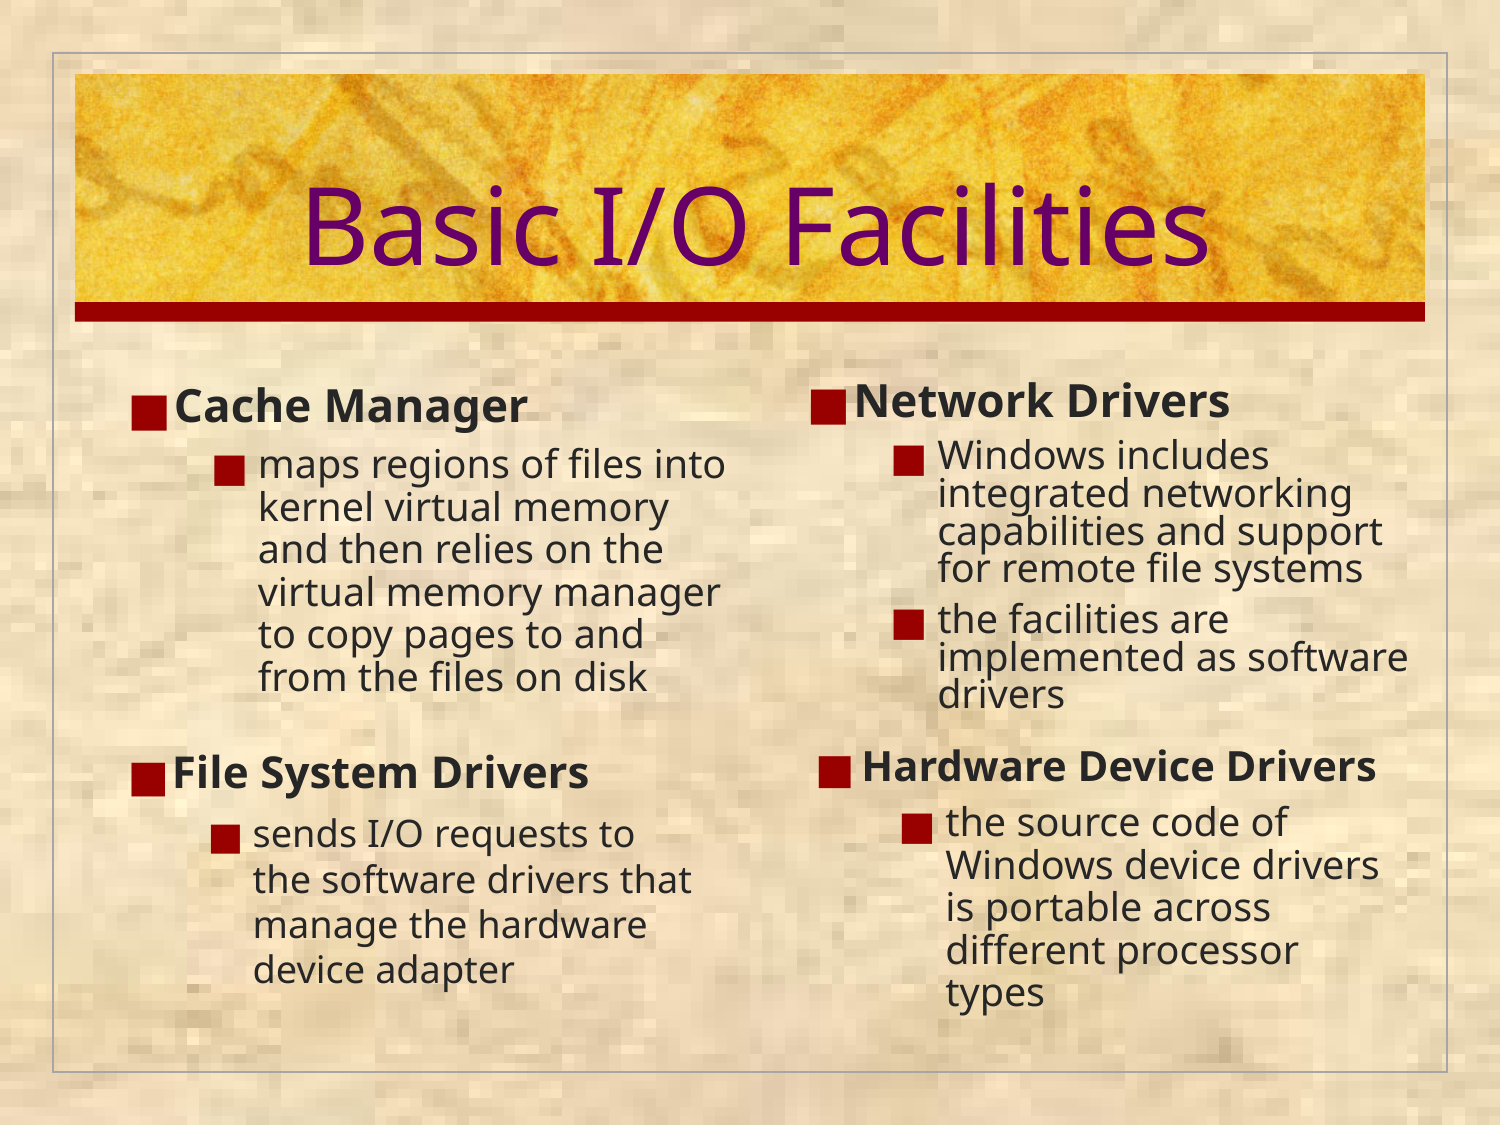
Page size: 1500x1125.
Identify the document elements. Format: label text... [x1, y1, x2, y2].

list File System Drivers sends I/O requests to the software drivers that manage the hardware device adapter [112, 737, 713, 1038]
list Network Drivers Windows includes integrated networking capabilities and support for remote file systems the facilities are implemented as software drivers [791, 375, 1425, 725]
picture [0, 0, 1500, 1125]
list Hardware Device Drivers the source code of Windows device drivers is portable across different processor types [800, 737, 1400, 1038]
title Basic I/O Facilities [87, 75, 1425, 288]
list Cache Manager maps regions of files into kernel virtual memory and then relies on the virtual memory manager to copy pages to and from the files on disk [112, 375, 750, 725]
